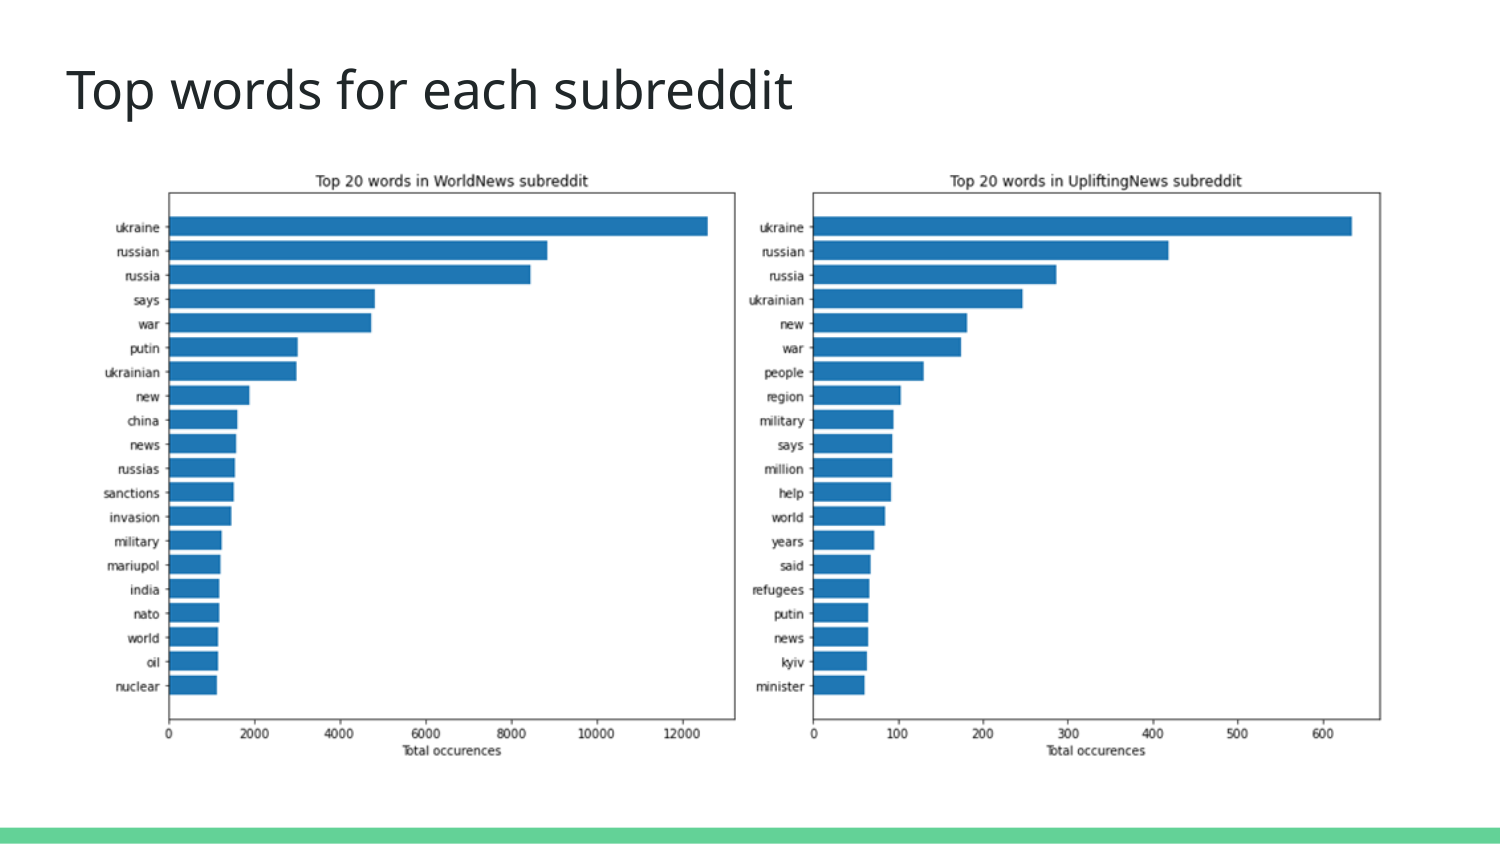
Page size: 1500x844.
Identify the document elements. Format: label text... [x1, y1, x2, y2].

title Top words for each subreddit [51, 41, 1449, 136]
picture [94, 166, 1387, 765]
